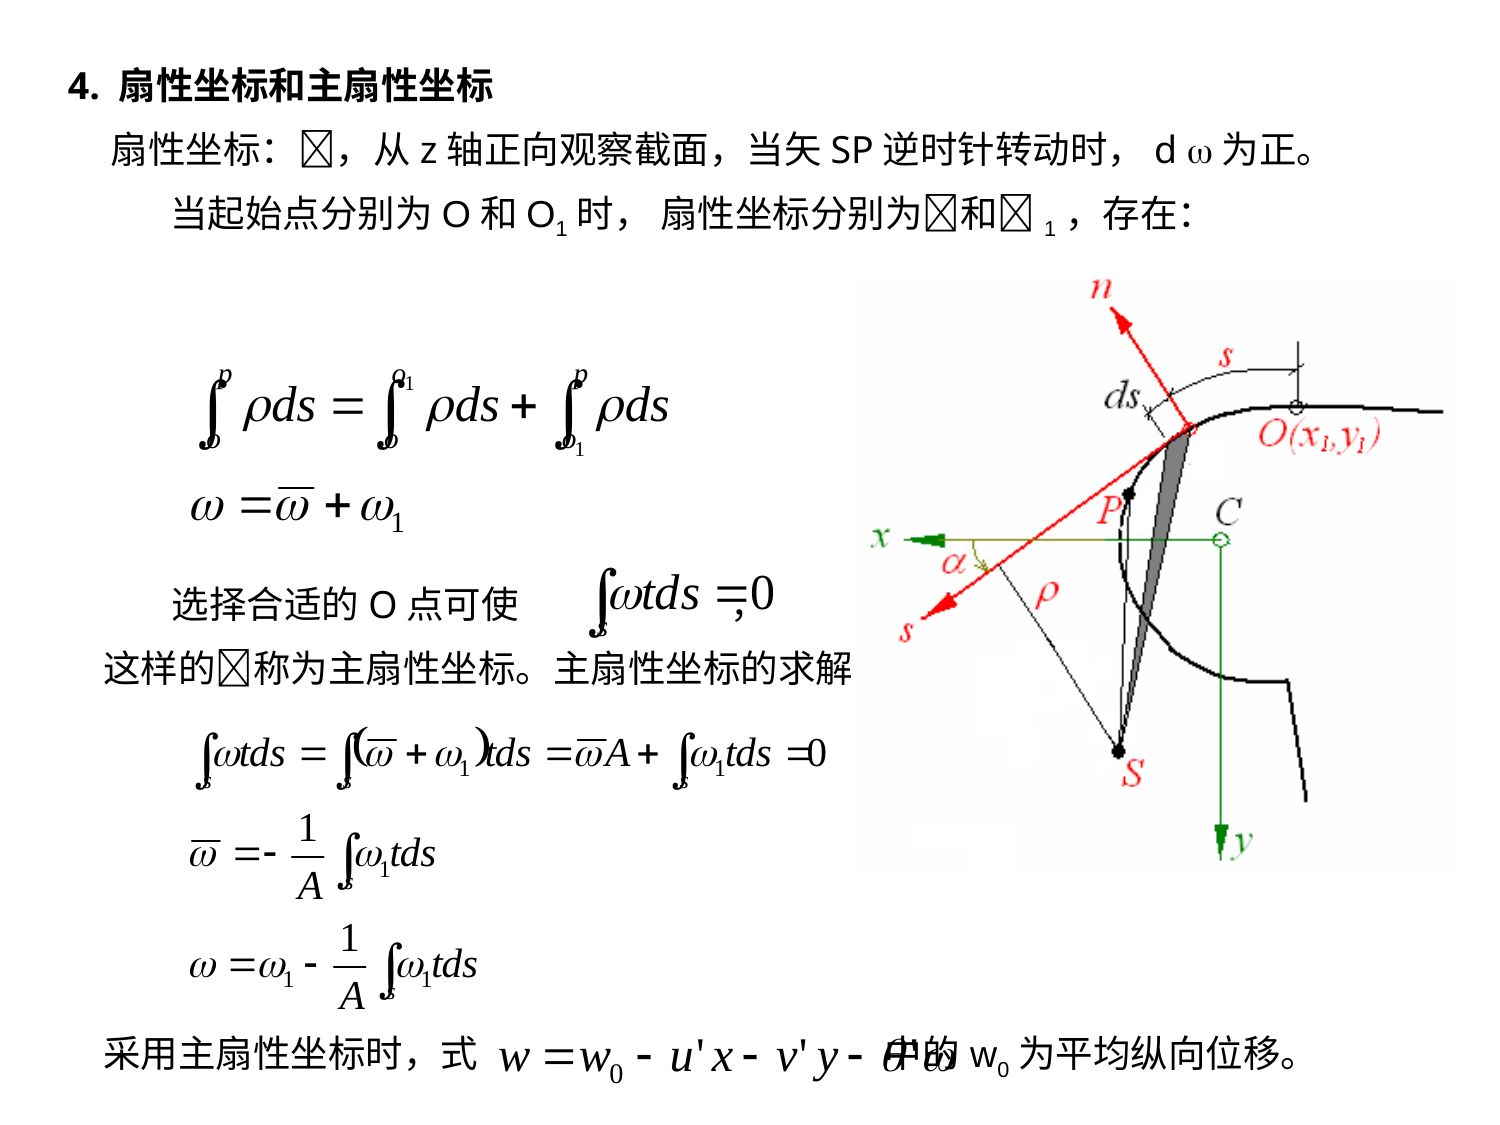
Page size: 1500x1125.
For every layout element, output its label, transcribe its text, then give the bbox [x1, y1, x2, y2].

text_box 采用主扇性坐标时，式 中的w0为平均纵向位移。 [88, 1023, 484, 1089]
picture [855, 278, 1459, 873]
text_box 采用主扇性坐标时，式 中的w0为平均纵向位移。 [968, 1023, 1459, 1089]
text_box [572, 550, 786, 648]
text_box 选择合适的O点可使 ， 这样的称为主扇性坐标。主扇性坐标的求解： [88, 574, 850, 826]
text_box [182, 349, 680, 544]
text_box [489, 1022, 966, 1096]
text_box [182, 715, 833, 1018]
text_box 4. 扇性坐标和主扇性坐标 扇性坐标：，从z轴正向观察截面，当矢SP逆时针转动时，d 为正。 当起始点分别为O和O1时， 扇性坐标分别为和1，存在： [53, 54, 1424, 312]
